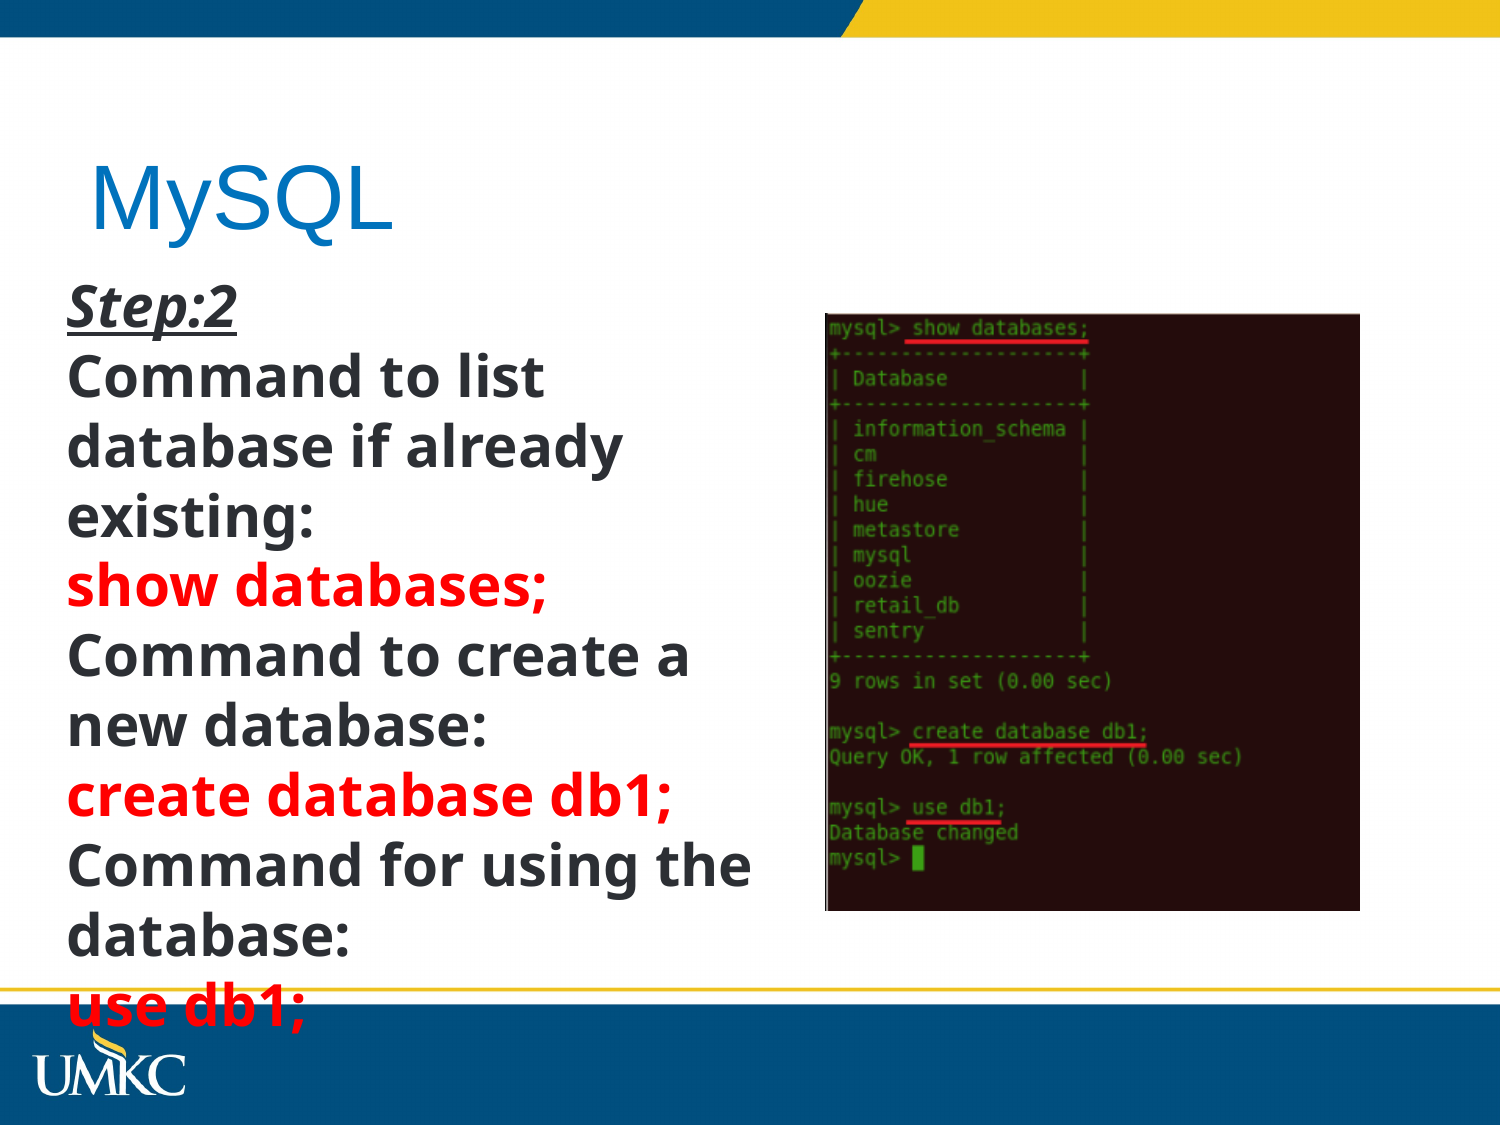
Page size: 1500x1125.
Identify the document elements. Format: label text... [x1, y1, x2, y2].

text_box MySQL [75, 124, 1425, 262]
text_box Step:2 Command to list database if already existing: show databases; Command to create a new database: create database db1; Command for using the database: use db1; [52, 261, 803, 1046]
picture [0, 0, 1500, 1125]
text_box [803, 289, 1425, 1005]
